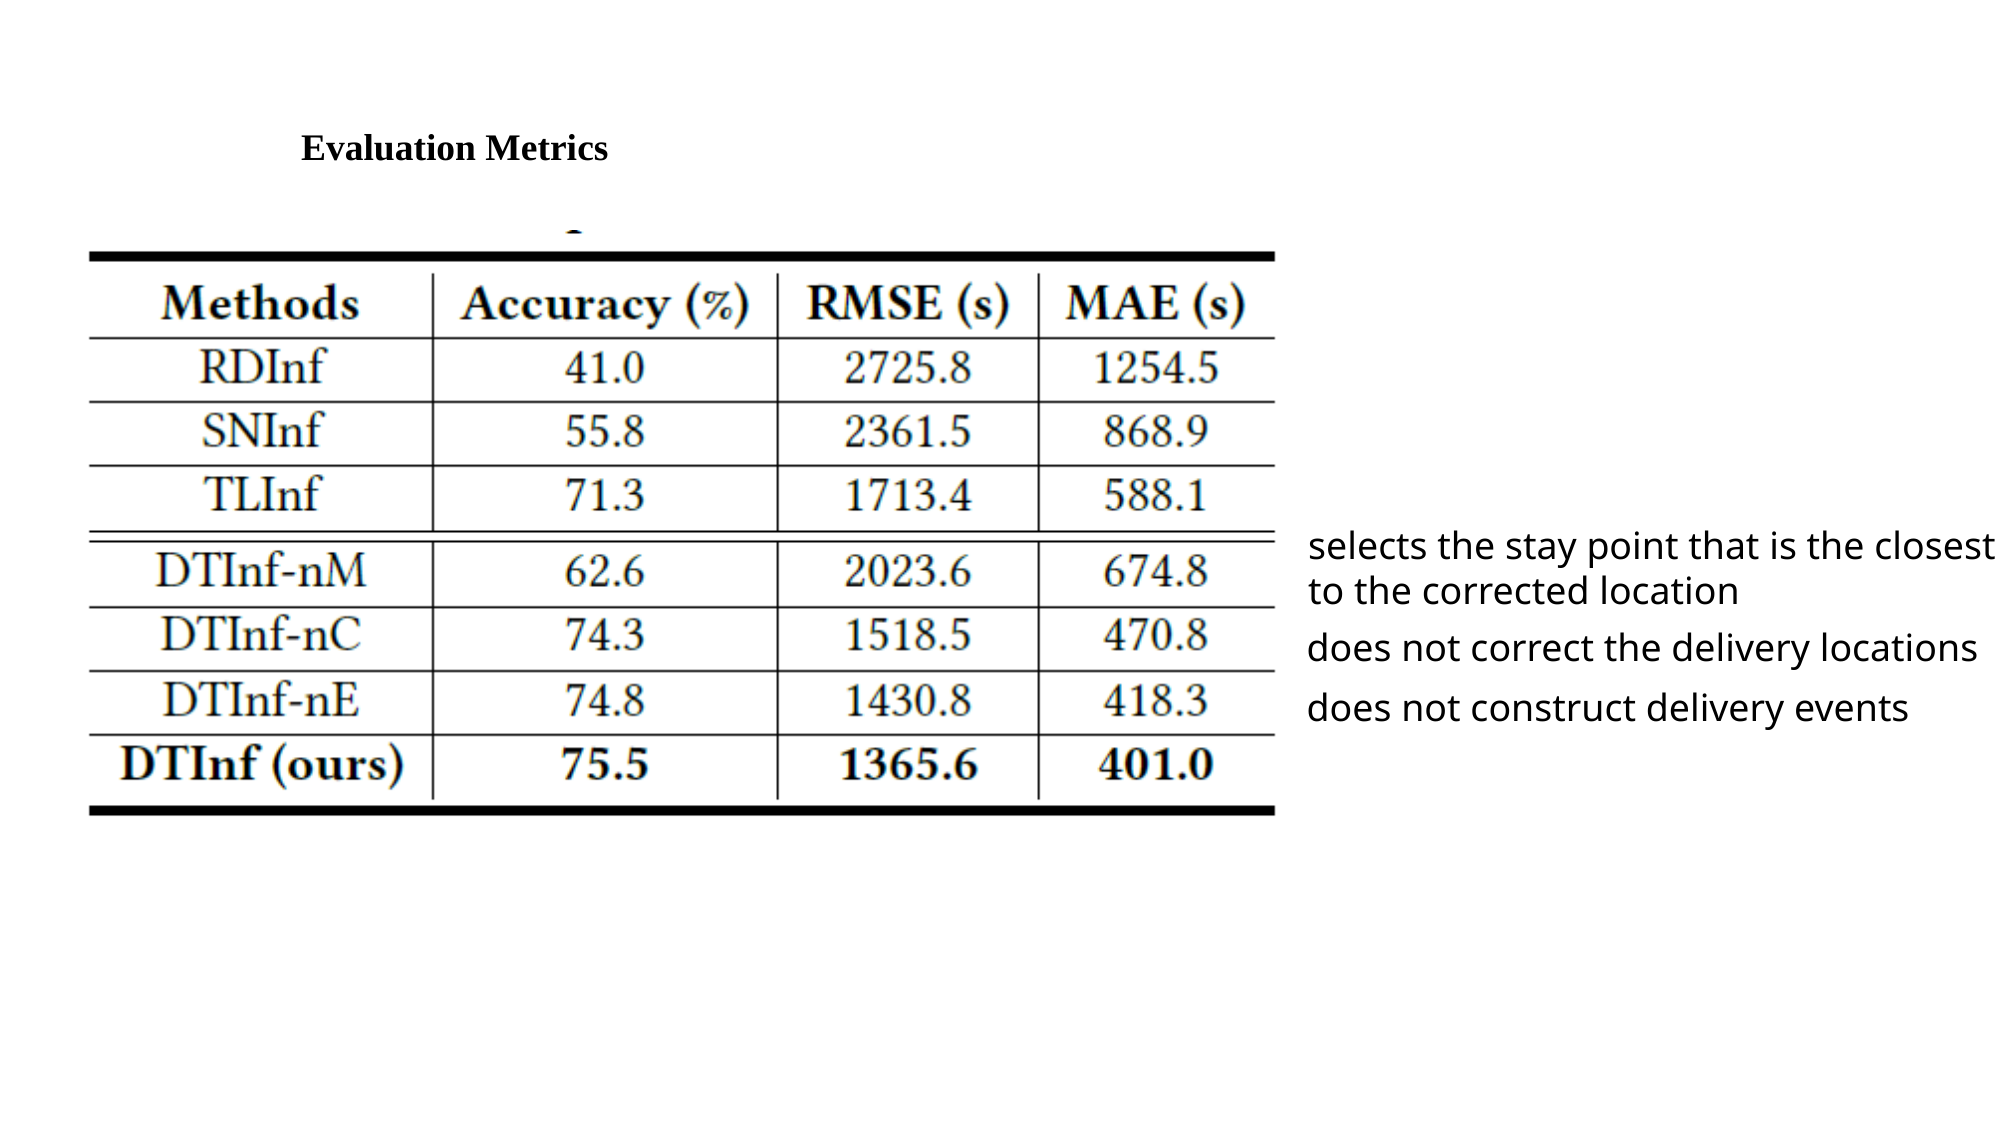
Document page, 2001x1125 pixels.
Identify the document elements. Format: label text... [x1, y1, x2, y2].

picture [26, 230, 1367, 834]
text_box selects the stay point that is the closest to the corrected location [1367, 514, 2000, 620]
text_box does not correct the delivery locations [1367, 620, 2000, 676]
title Evaluation Metrics [286, 105, 2000, 192]
text_box does not construct delivery events [1367, 676, 2000, 737]
